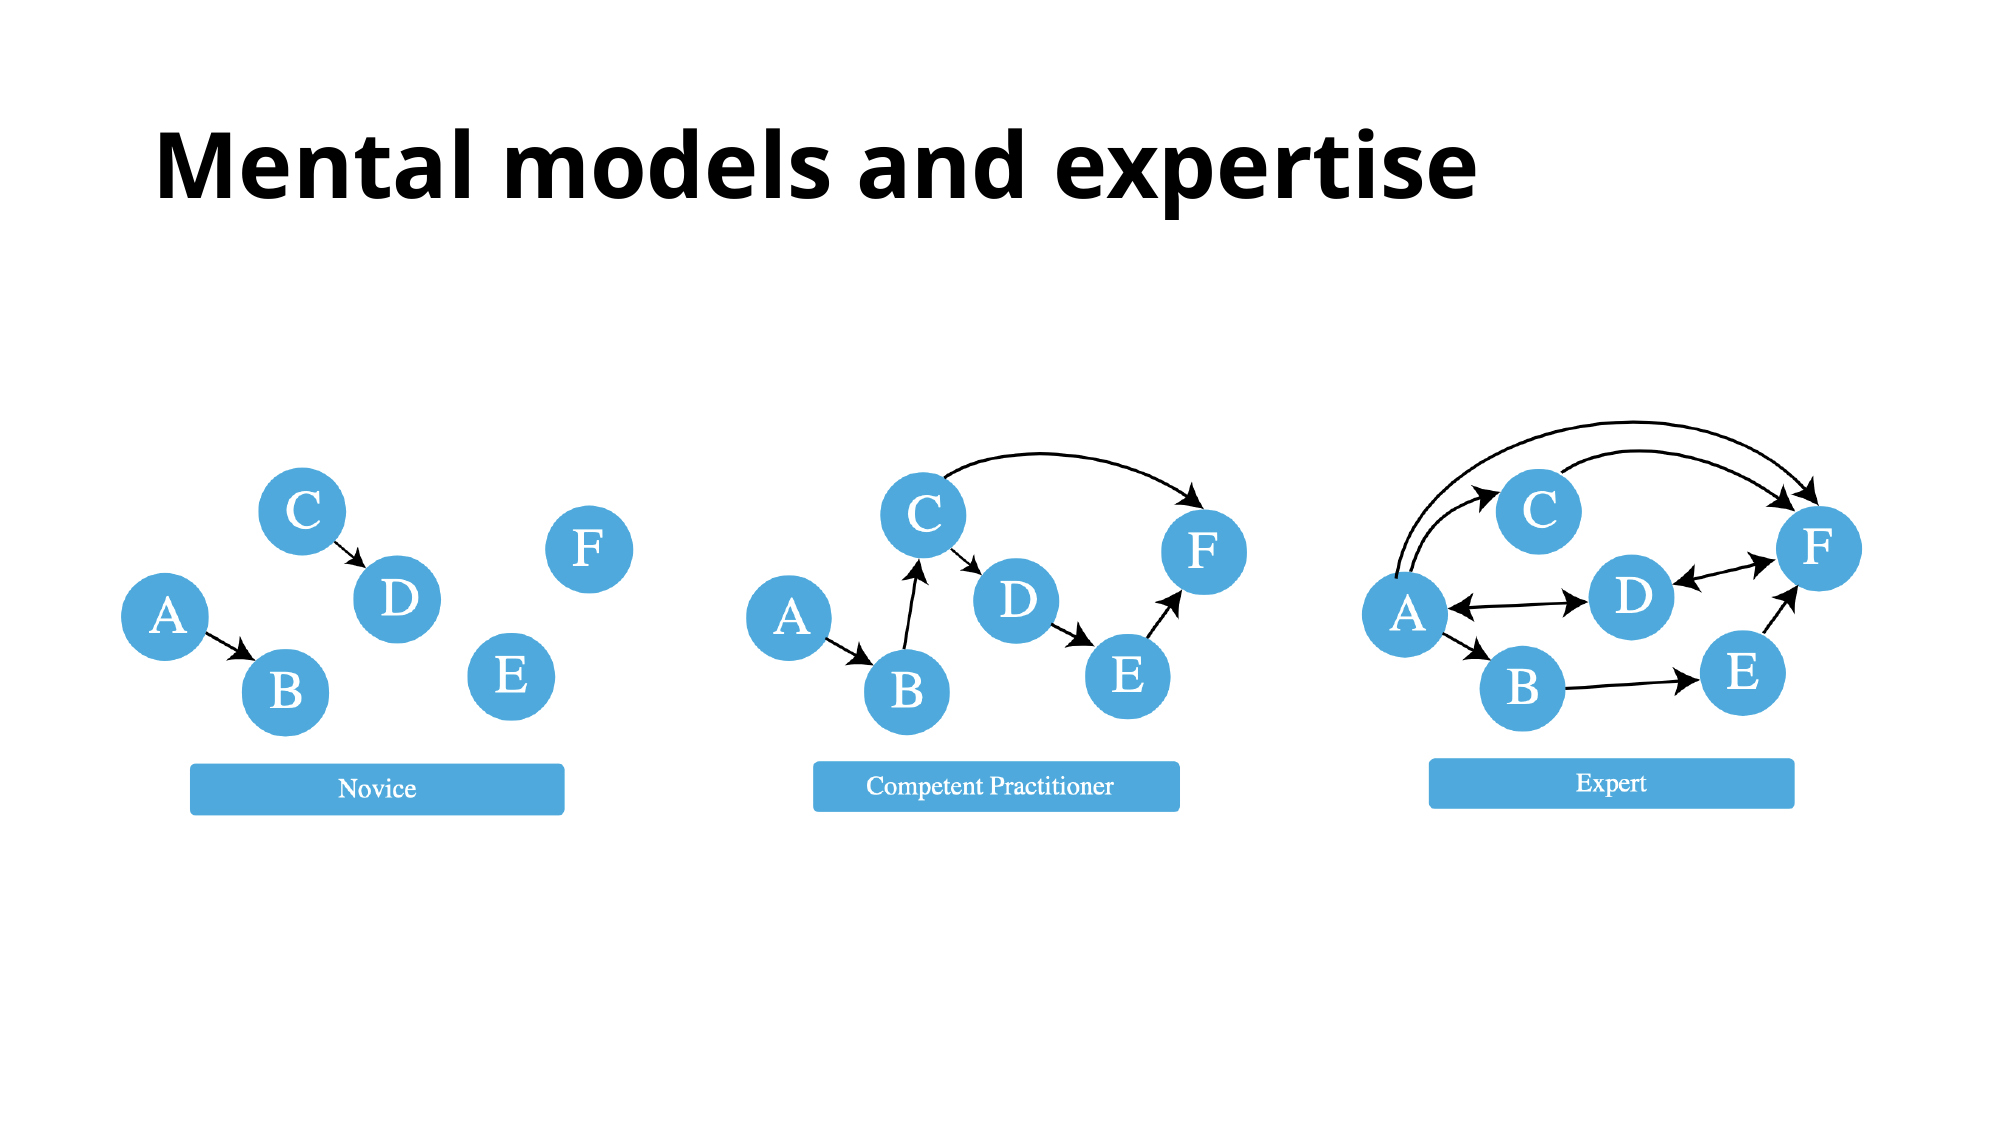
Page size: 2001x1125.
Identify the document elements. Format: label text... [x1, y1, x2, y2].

title Mental models and expertise [137, 59, 1863, 278]
picture [1339, 365, 1890, 842]
picture [715, 412, 1266, 834]
picture [95, 412, 646, 862]
